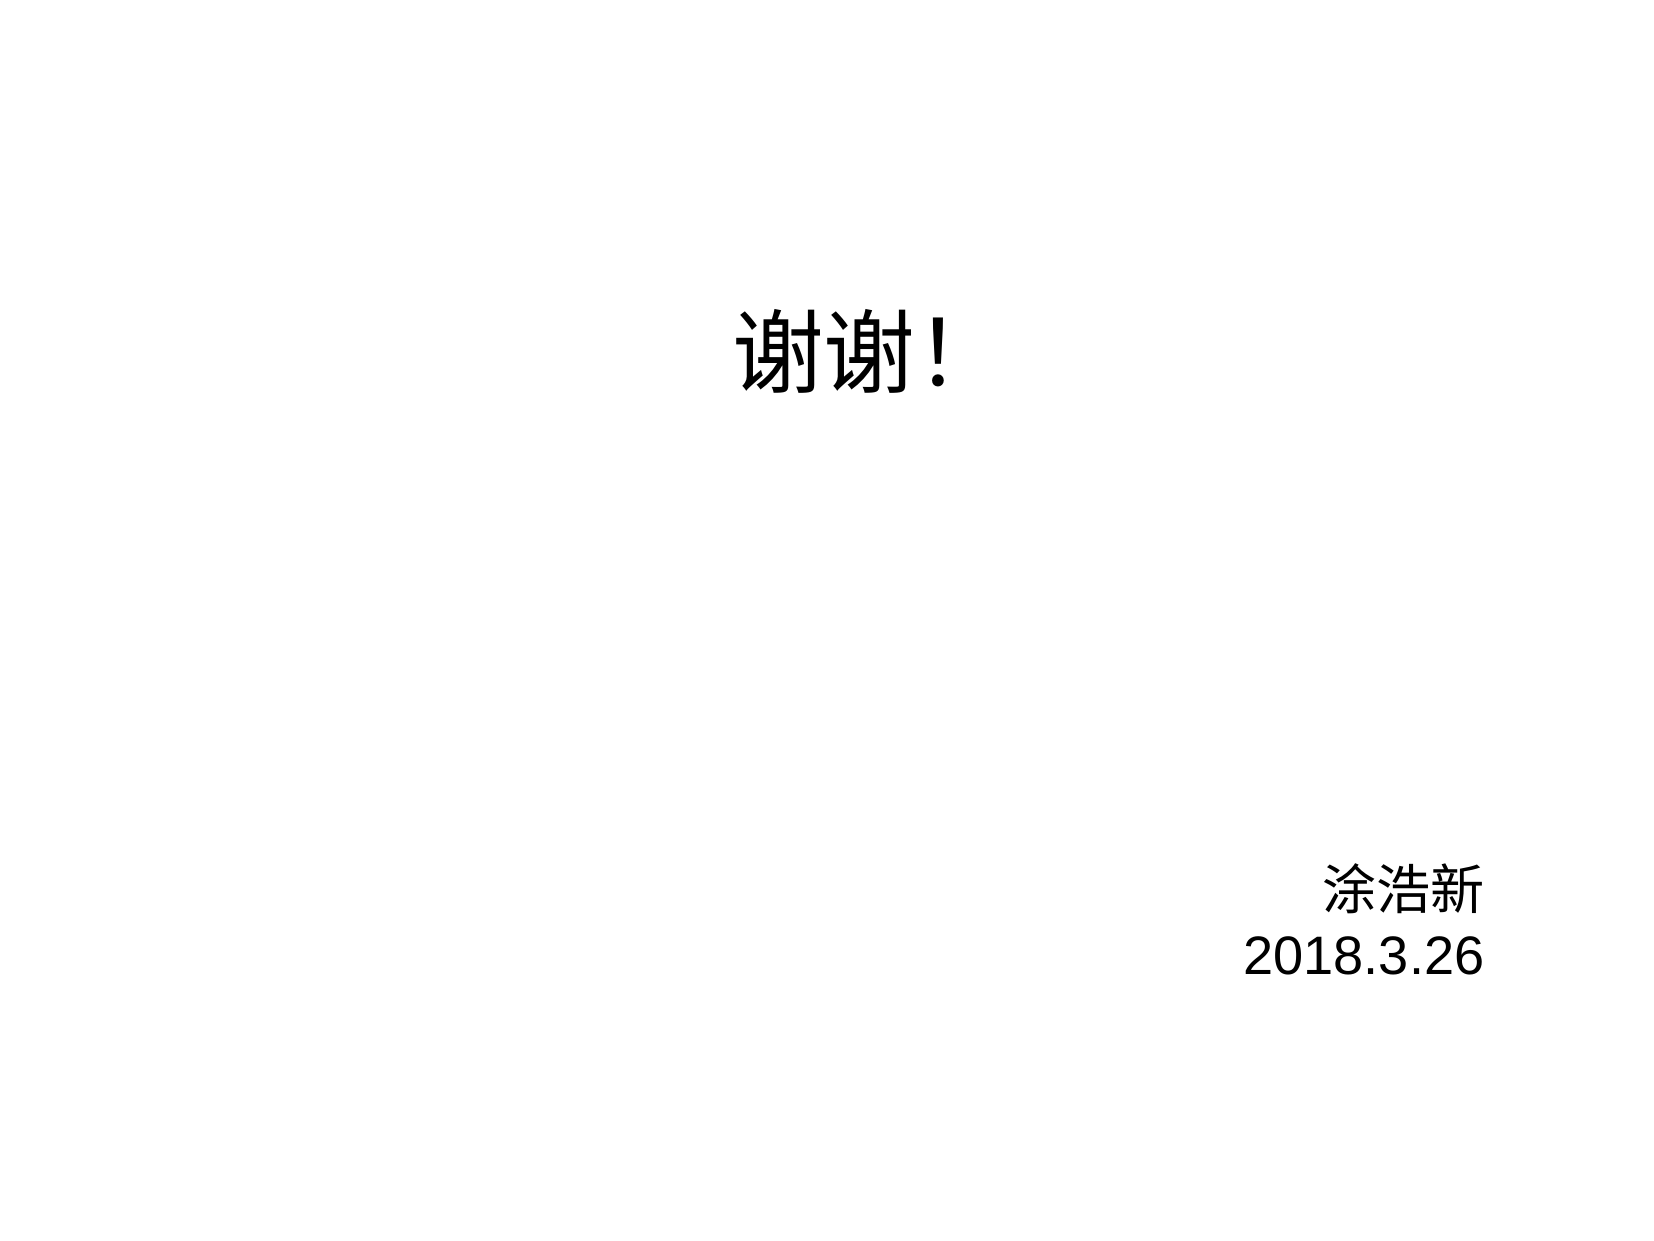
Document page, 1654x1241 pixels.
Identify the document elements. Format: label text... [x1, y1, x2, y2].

text_box 谢谢！ 涂浩新 2018.3.26 [255, 134, 1485, 1146]
